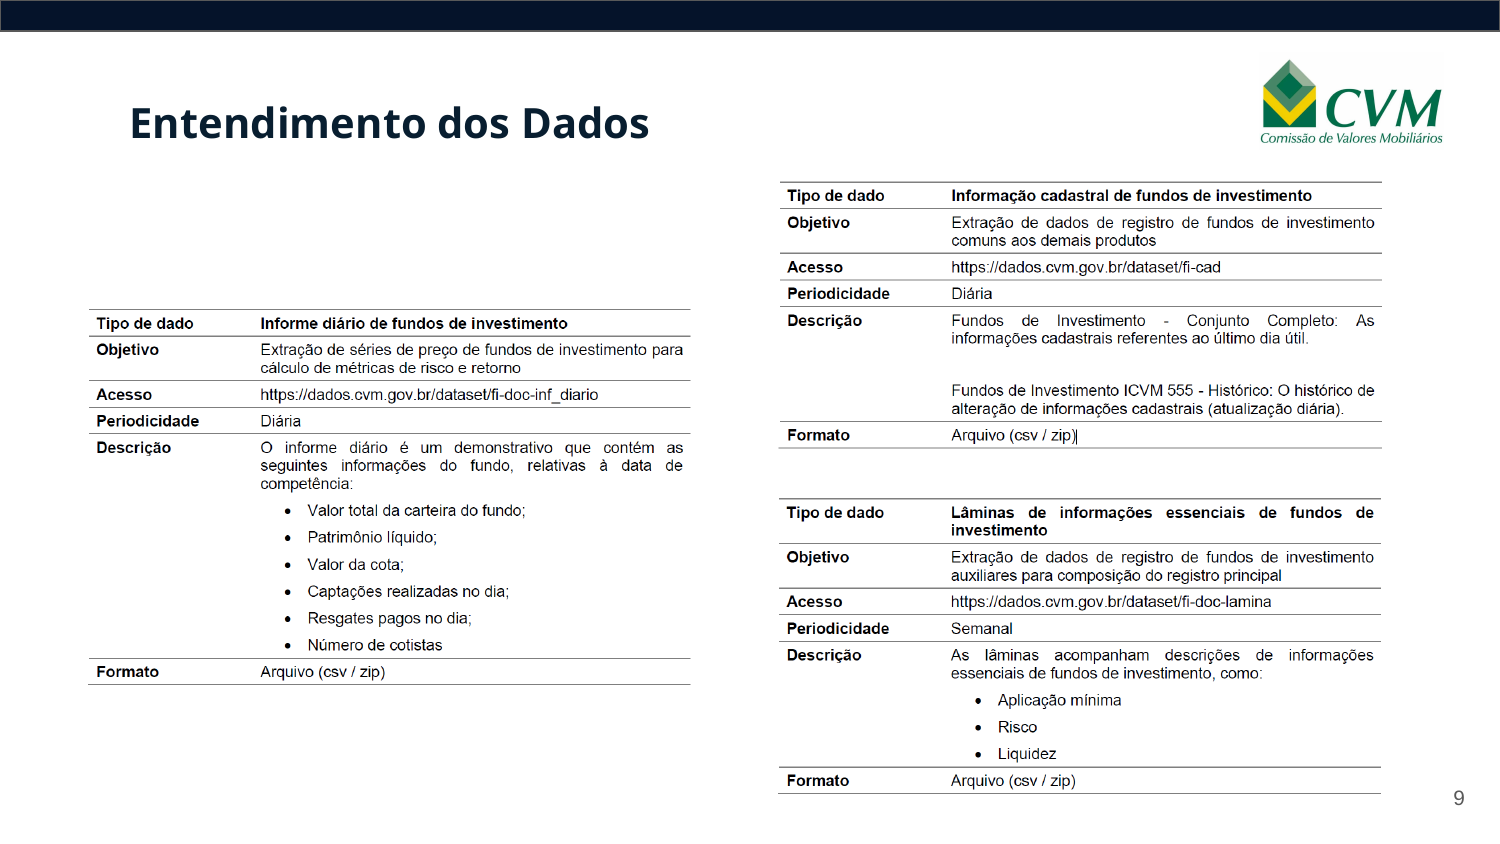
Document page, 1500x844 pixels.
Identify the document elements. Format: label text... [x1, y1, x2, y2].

picture [82, 304, 702, 691]
picture [770, 175, 1391, 458]
picture [1259, 52, 1444, 150]
picture [770, 493, 1391, 799]
slide_number ‹#› [1389, 764, 1480, 830]
text_box Entendimento dos Dados [114, 81, 903, 162]
